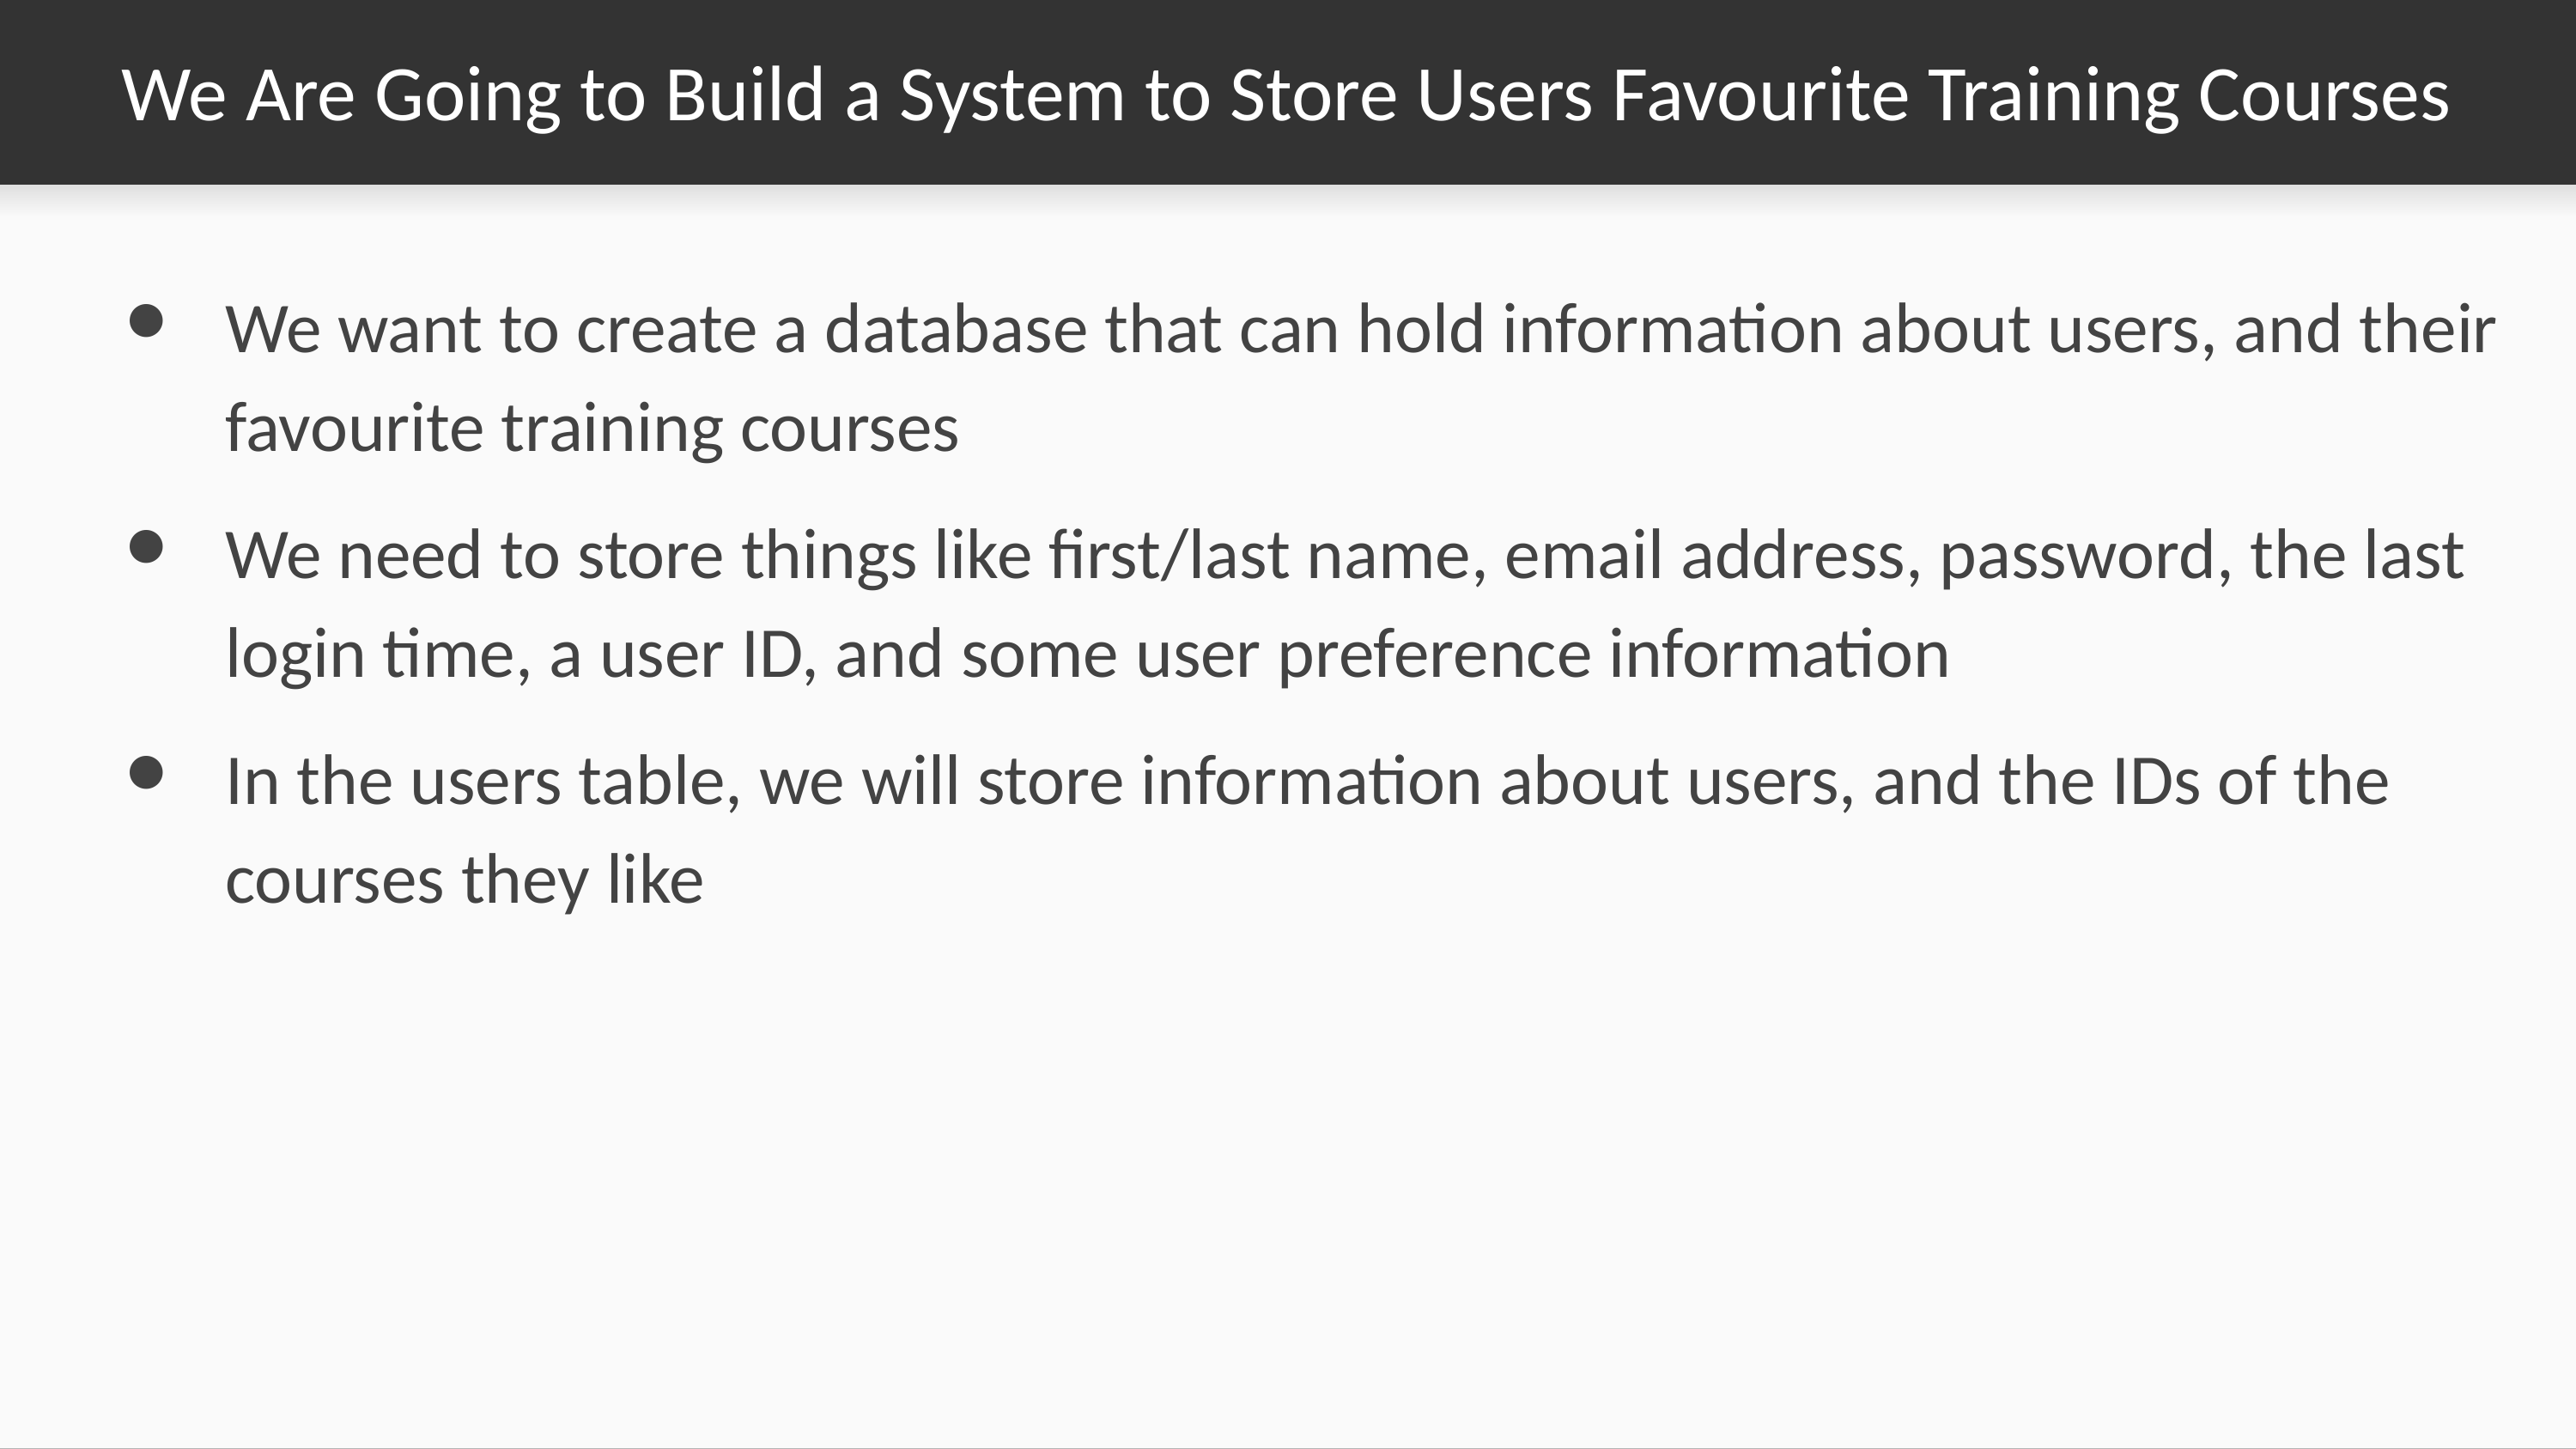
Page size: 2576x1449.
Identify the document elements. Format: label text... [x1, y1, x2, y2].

title We Are Going to Build a System to Store Users Favourite Training Courses [28, 4, 2547, 174]
text_box We want to create a database that can hold information about users, and their favourite training courses We need to store things like first/last name, email address, password, the last login time, a user ID, and some user preference information In the users table, we will store information about users, and the IDs of the courses they like [70, 241, 2568, 1396]
